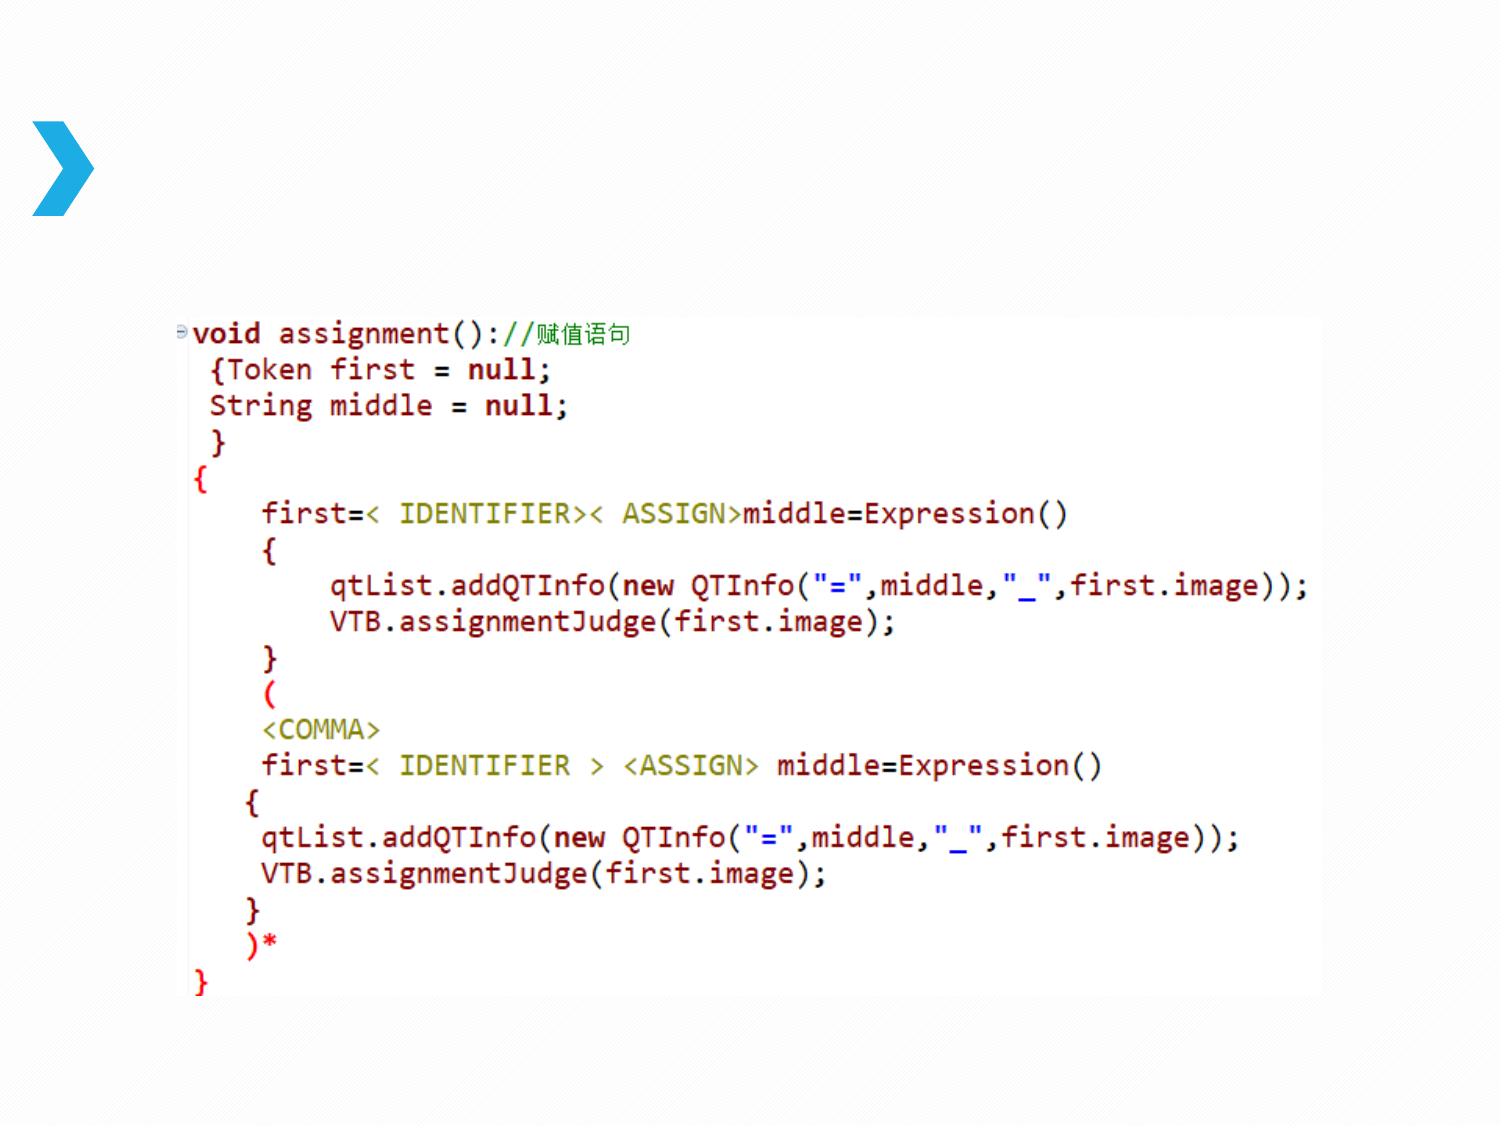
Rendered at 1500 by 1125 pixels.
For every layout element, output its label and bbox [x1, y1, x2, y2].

list [177, 317, 1322, 996]
